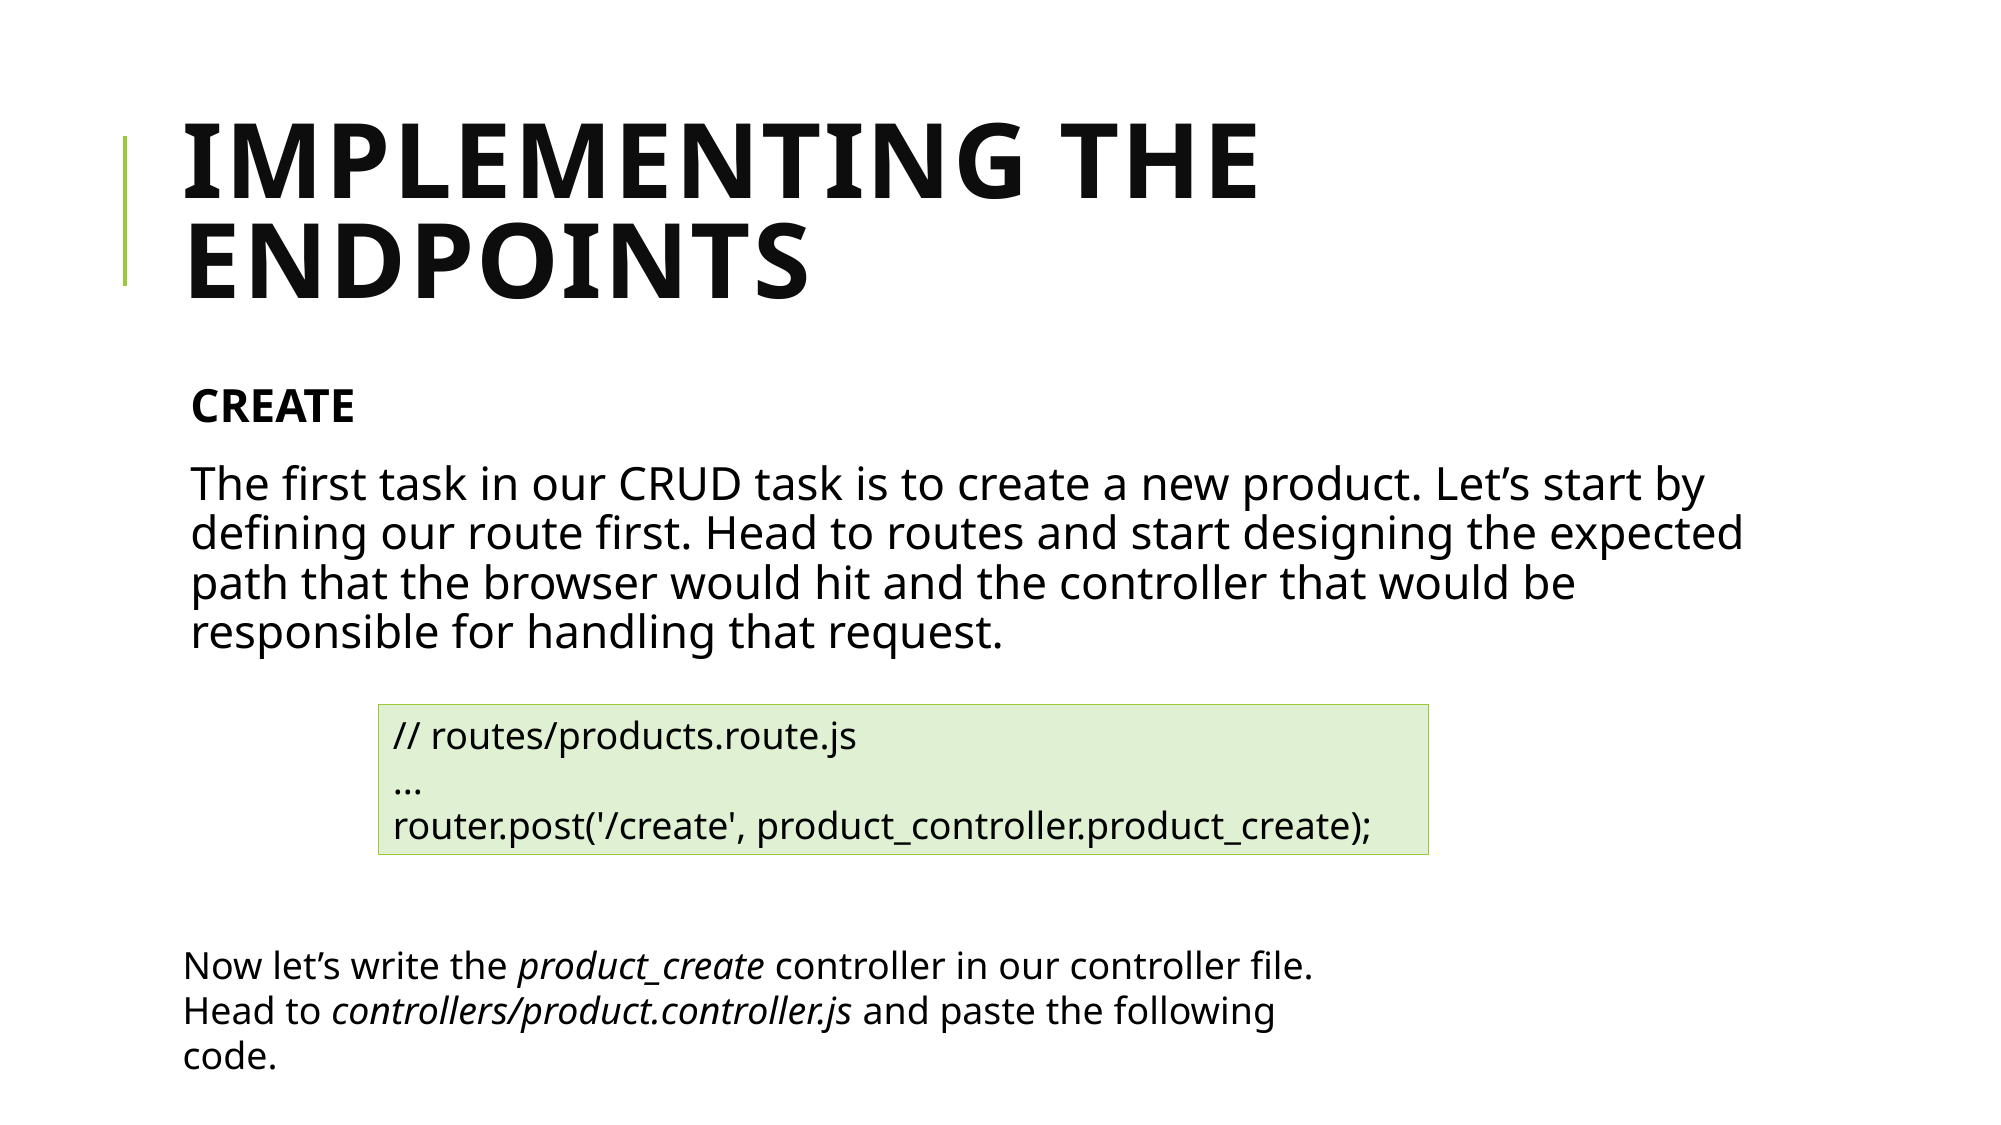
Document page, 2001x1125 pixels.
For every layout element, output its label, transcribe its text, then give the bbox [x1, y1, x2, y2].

list CREATE The first task in our CRUD task is to create a new product. Let’s start by defining our route first. Head to routes and start designing the expected path that the browser would hit and the controller that would be responsible for handling that request. [168, 375, 1763, 1035]
title Implementing the endpoints [168, 96, 1763, 342]
text_box Now let’s write the product_create controller in our controller file. Head to controllers/product.controller.js and paste the following code. [167, 934, 1379, 1085]
text_box // routes/products.route.js ... router.post('/create', product_controller.product_create); [378, 704, 1429, 855]
